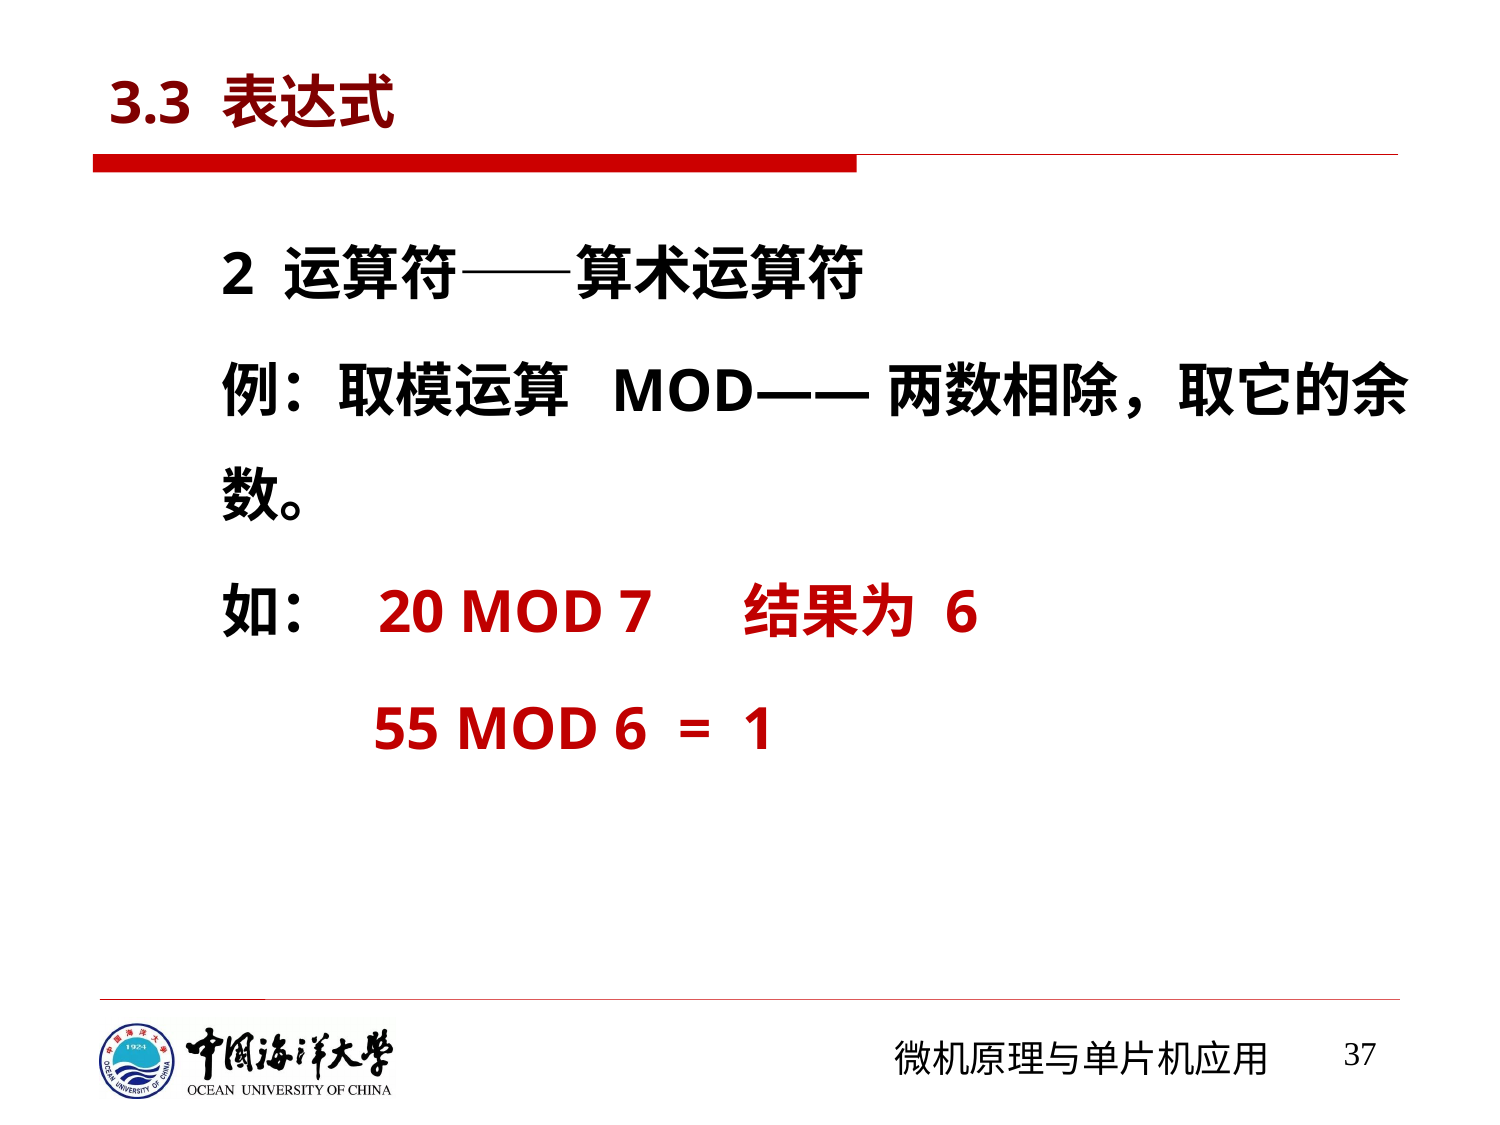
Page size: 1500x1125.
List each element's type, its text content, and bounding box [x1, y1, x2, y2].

list 2 运算符——算术运算符 例：取模运算 MOD——两数相除，取它的余数。 如： 20 MOD 7 结果为 6 55 MOD 6 = 1 [129, 193, 1442, 974]
slide_number 37 [1328, 1024, 1448, 1103]
title 3.3 表达式 [94, 30, 1407, 143]
picture [99, 1017, 396, 1099]
